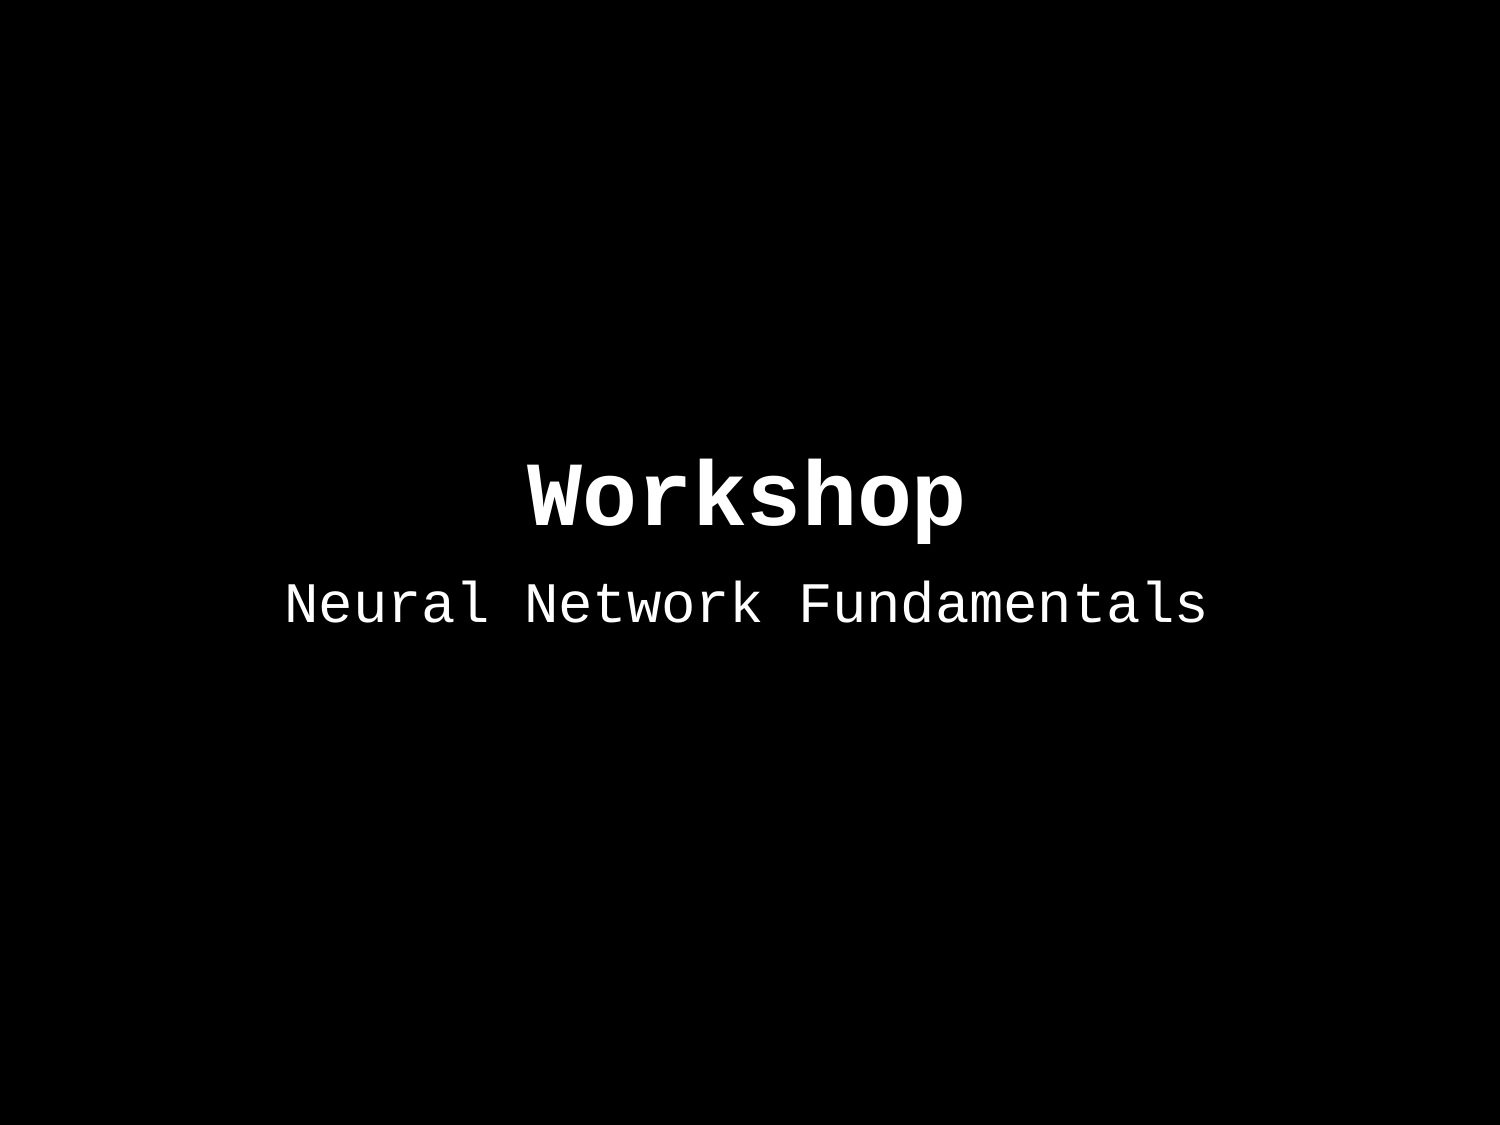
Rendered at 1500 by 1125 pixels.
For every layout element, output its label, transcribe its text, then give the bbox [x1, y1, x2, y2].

title Workshop [122, 367, 1372, 609]
subtitle Neural Network Fundamentals [267, 557, 1227, 661]
